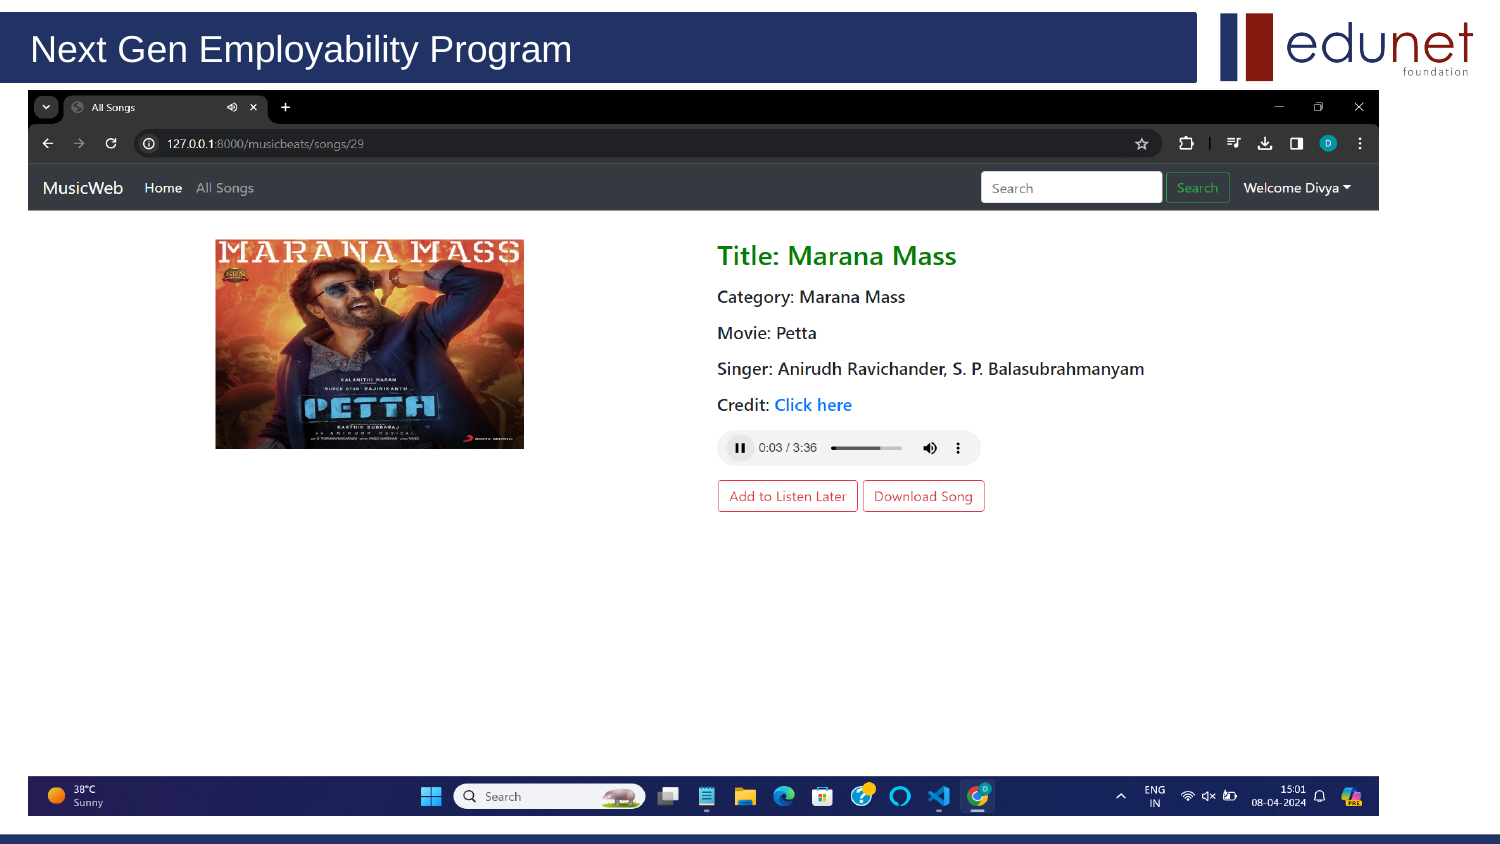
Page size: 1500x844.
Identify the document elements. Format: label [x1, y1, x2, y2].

picture [27, 90, 1379, 816]
picture [1279, 14, 1482, 83]
